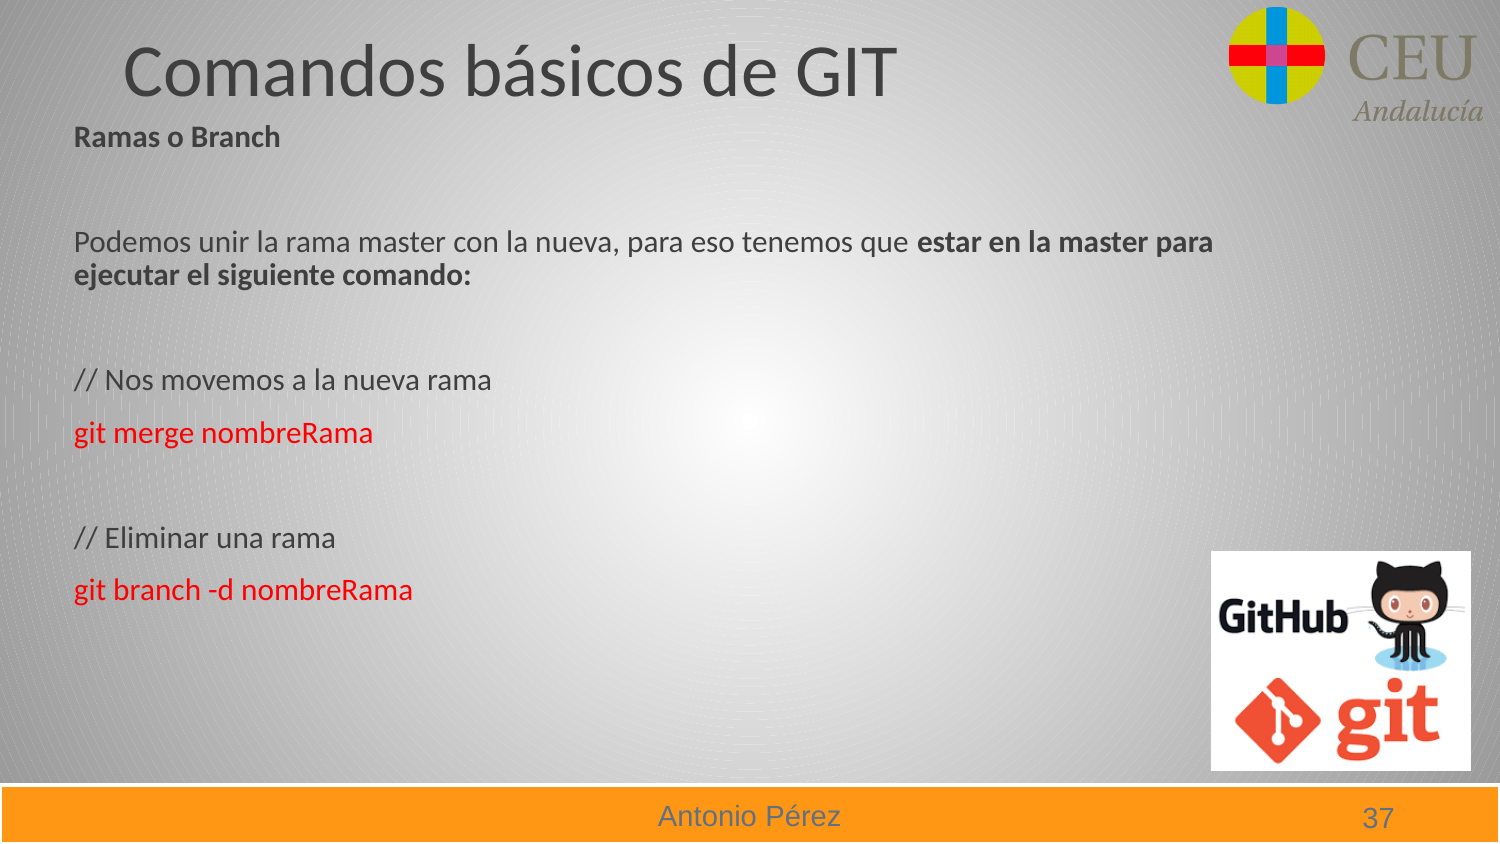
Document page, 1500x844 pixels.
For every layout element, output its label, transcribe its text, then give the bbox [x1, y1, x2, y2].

picture [1210, 551, 1471, 771]
title Comandos básicos de GIT [112, 2, 1350, 118]
list Ramas o Branch Podemos unir la rama master con la nueva, para eso tenemos que estar en la master para ejecutar el siguiente comando: // Nos movemos a la nueva rama git merge nombreRama // Eliminar una rama git branch -d nombreRama [17, 114, 1256, 610]
picture [1216, 0, 1500, 137]
